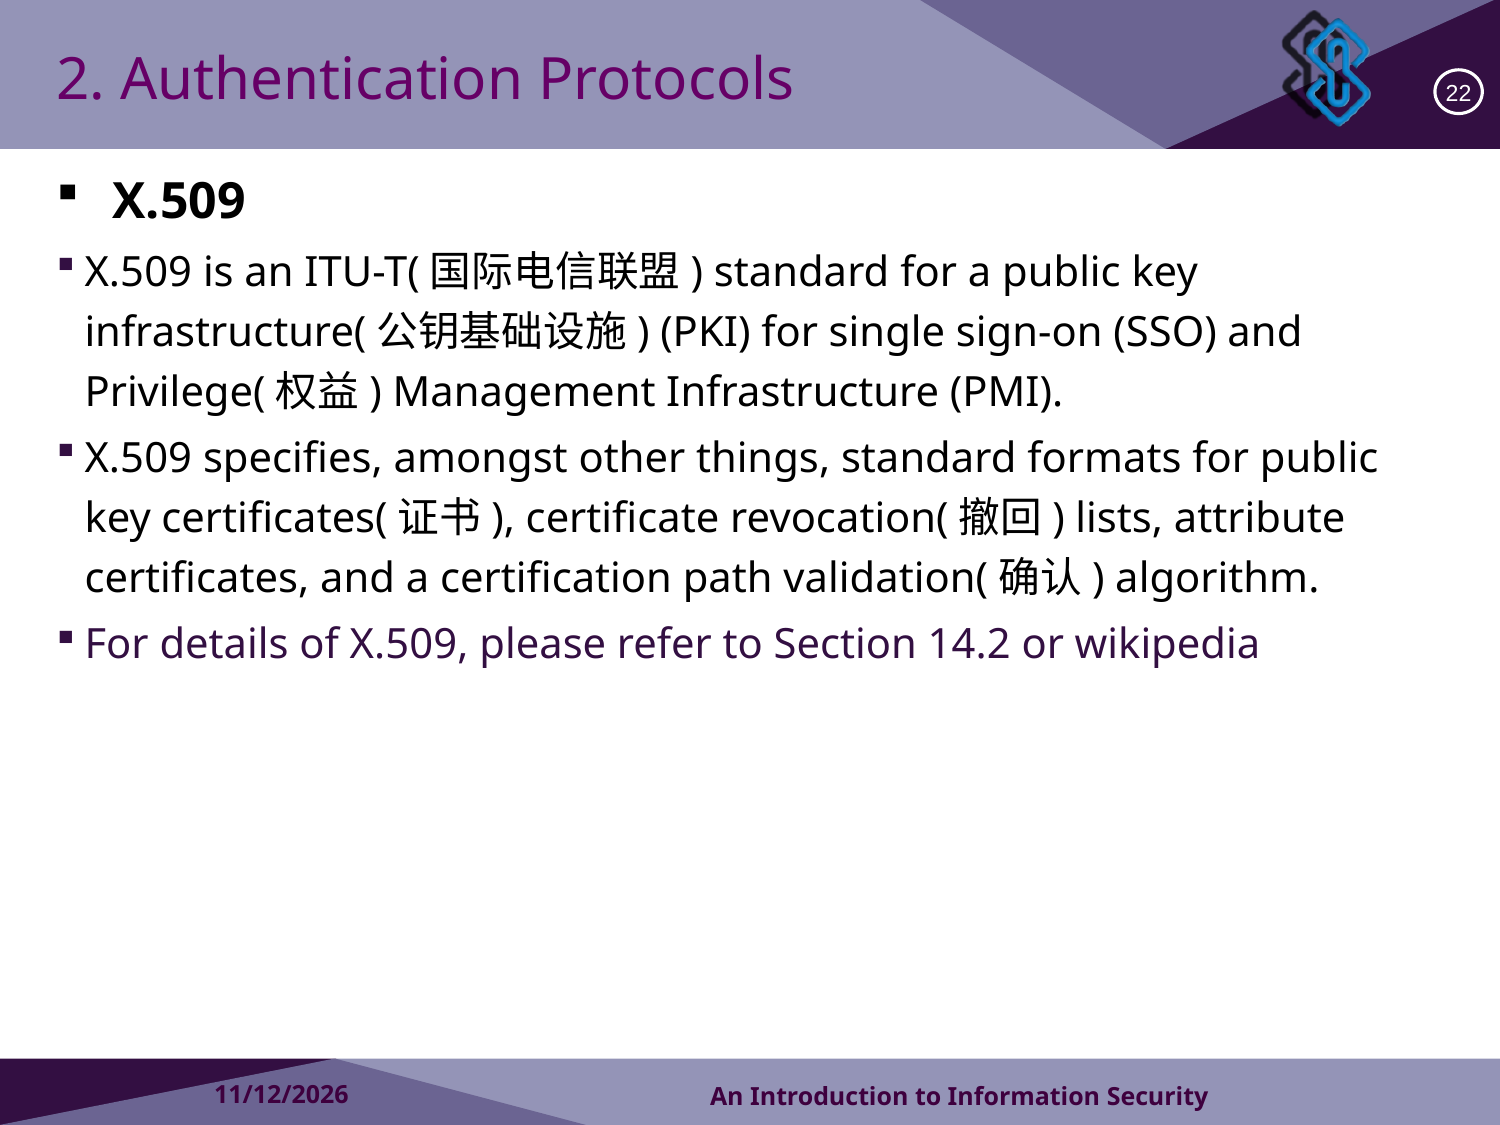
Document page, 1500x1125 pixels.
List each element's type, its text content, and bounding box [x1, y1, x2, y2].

footer An Introduction to Information Security [695, 1073, 1412, 1118]
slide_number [199, 1073, 550, 1118]
list X.509 X.509 is an ITU-T(国际电信联盟) standard for a public key infrastructure(公钥基础设施) (PKI) for single sign-on (SSO) and Privilege(权益) Management Infrastructure (PMI). X.509 specifies, amongst other things, standard formats for public key certificates(证书), certificate revocation(撤回) lists, attribute certificates, and a certification path validation(确认) algorithm. For details of X.509, please refer to Section 14.2 or wikipedia [41, 160, 1471, 1047]
picture [1268, 10, 1387, 129]
title 2. Authentication Protocols [41, 31, 999, 121]
slide_number 22 [1433, 68, 1484, 116]
